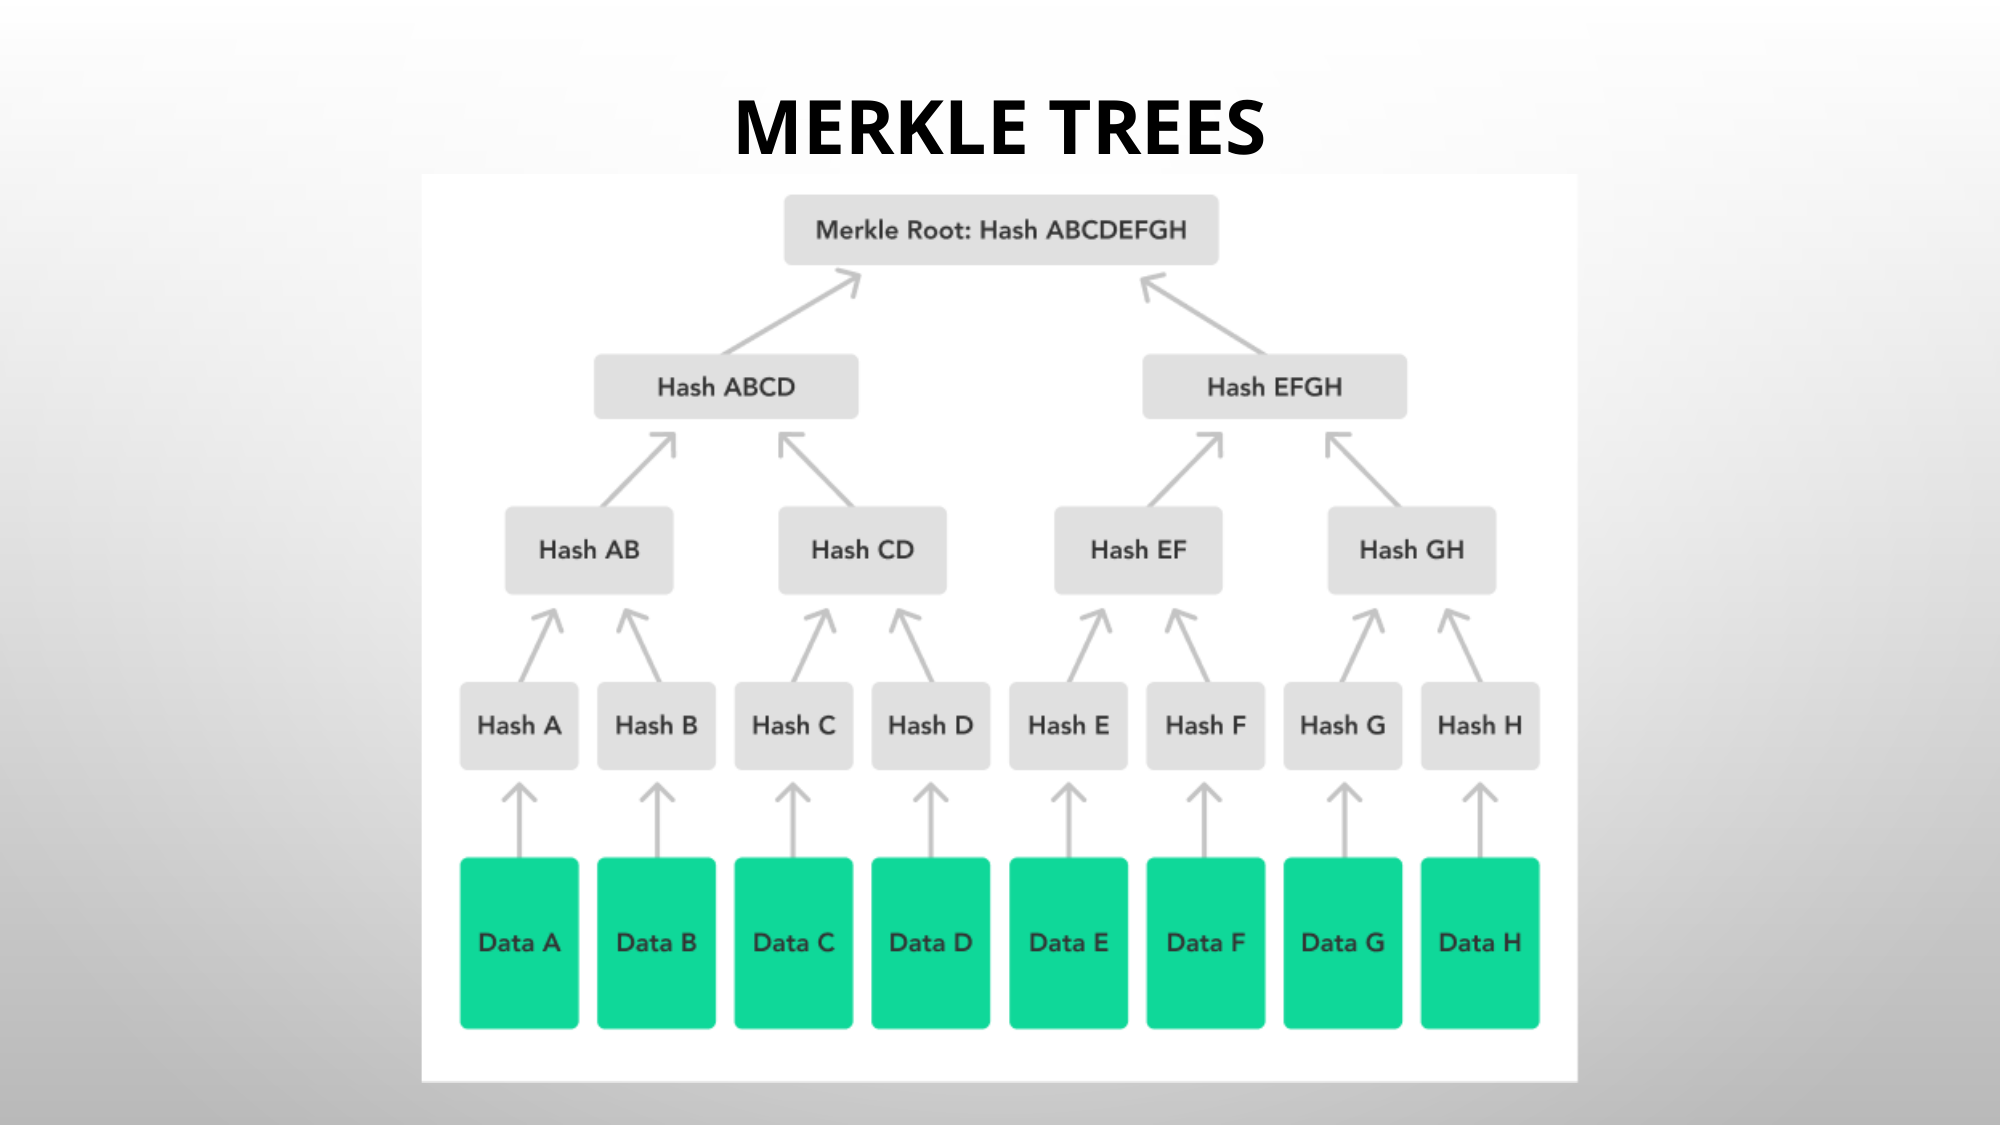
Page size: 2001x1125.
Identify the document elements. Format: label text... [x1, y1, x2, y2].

title Merkle Trees [149, 0, 1851, 262]
picture [0, 0, 2000, 1125]
